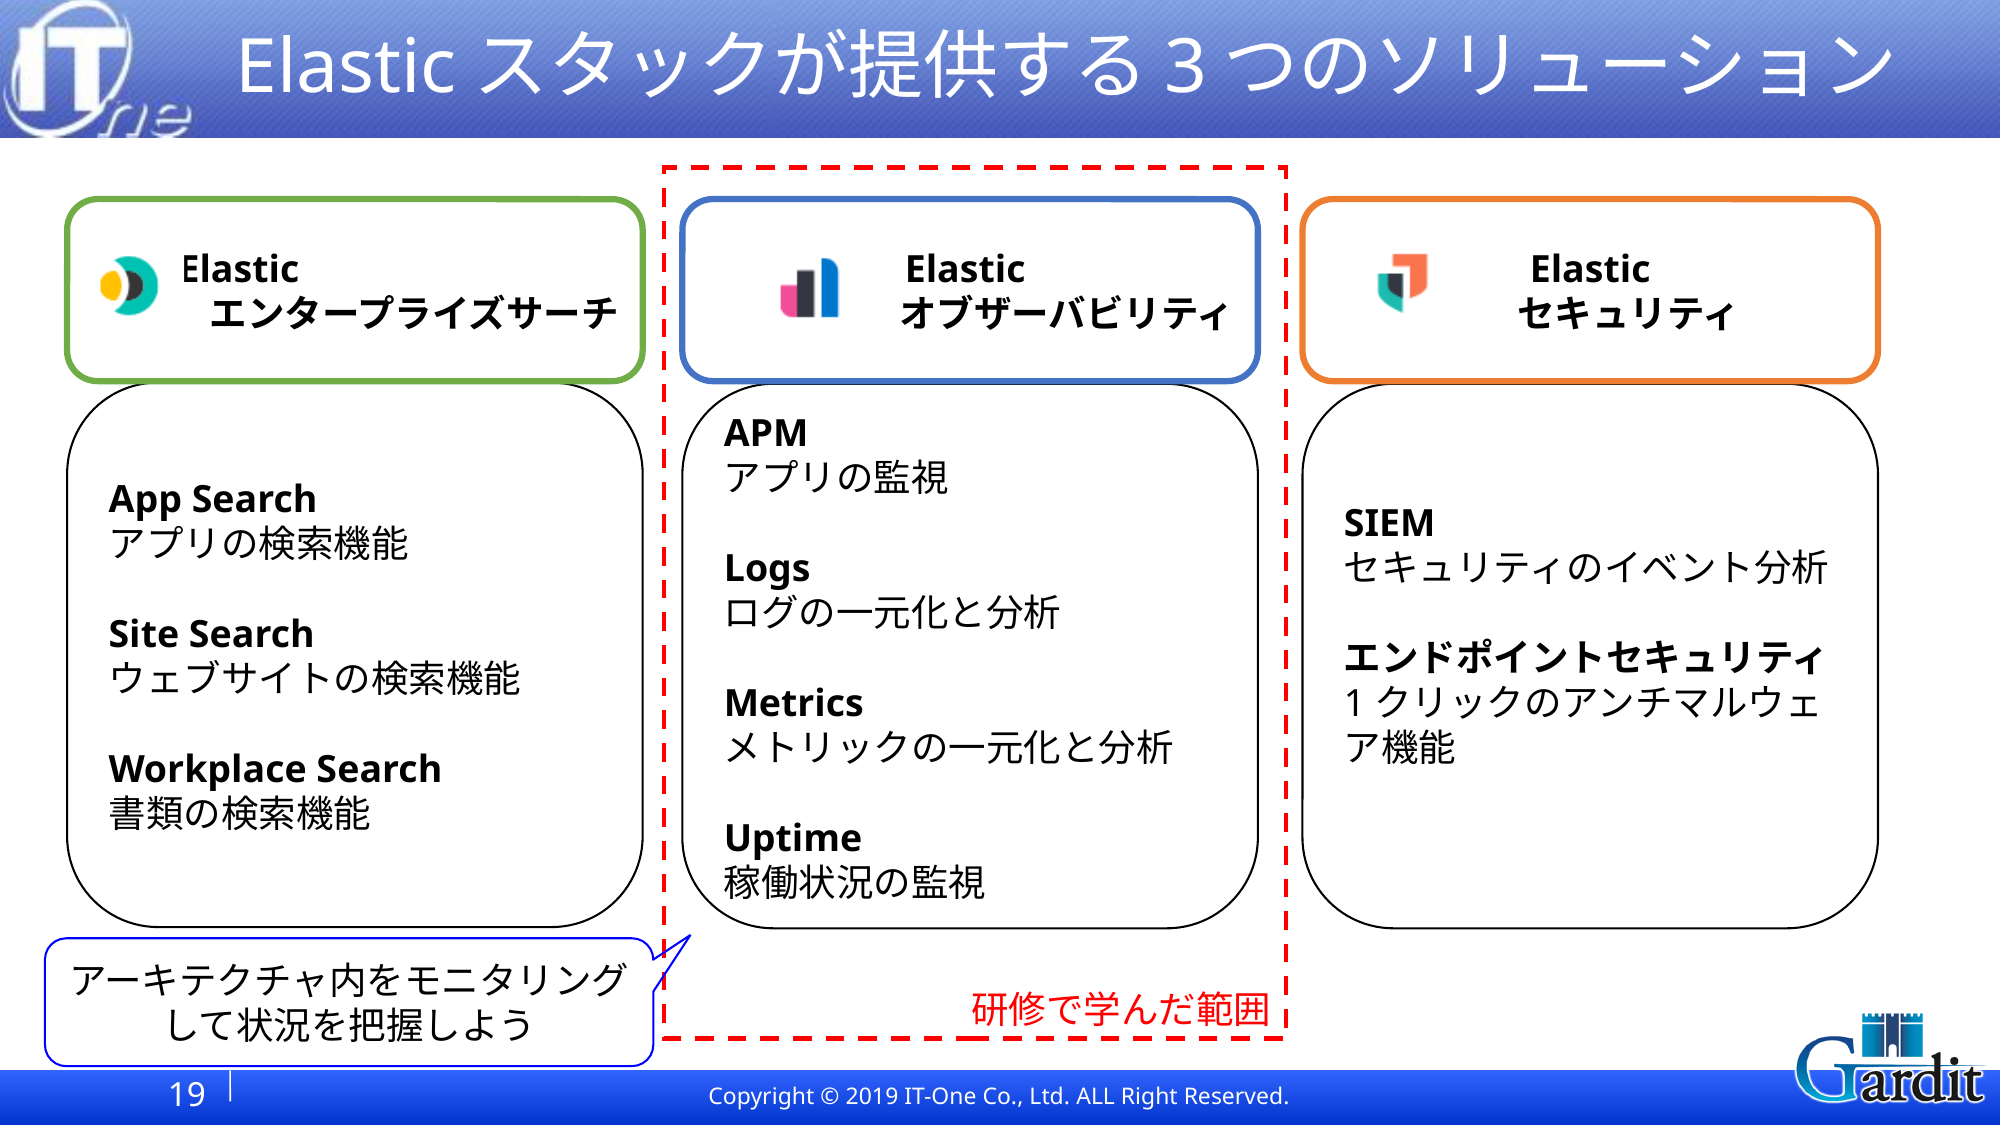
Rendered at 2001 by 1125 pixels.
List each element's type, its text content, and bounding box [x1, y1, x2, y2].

slide_number 19 [0, 1071, 221, 1120]
picture [1354, 226, 1460, 347]
text_box Elastic エンタープライズサーチ [66, 198, 644, 383]
picture [0, 0, 2000, 138]
picture [75, 227, 185, 353]
picture [1793, 1010, 1989, 1105]
text_box Elastic セキュリティ [1301, 198, 1880, 383]
text_box アーキテクチャ内をモニタリングして状況を把握しよう [43, 934, 692, 1068]
text_box 研修で学んだ範囲 [663, 167, 1287, 1040]
text_box SIEM セキュリティのイベント分析 エンドポイントセキュリティ 1クリックのアンチマルウェア機能 [1301, 383, 1880, 930]
title Elasticスタックが提供する3つのソリューション [220, 8, 1921, 127]
text_box App Search アプリの検索機能 Site Search ウェブサイトの検索機能 Workplace Search 書類の検索機能 [66, 383, 644, 929]
picture [740, 241, 865, 351]
